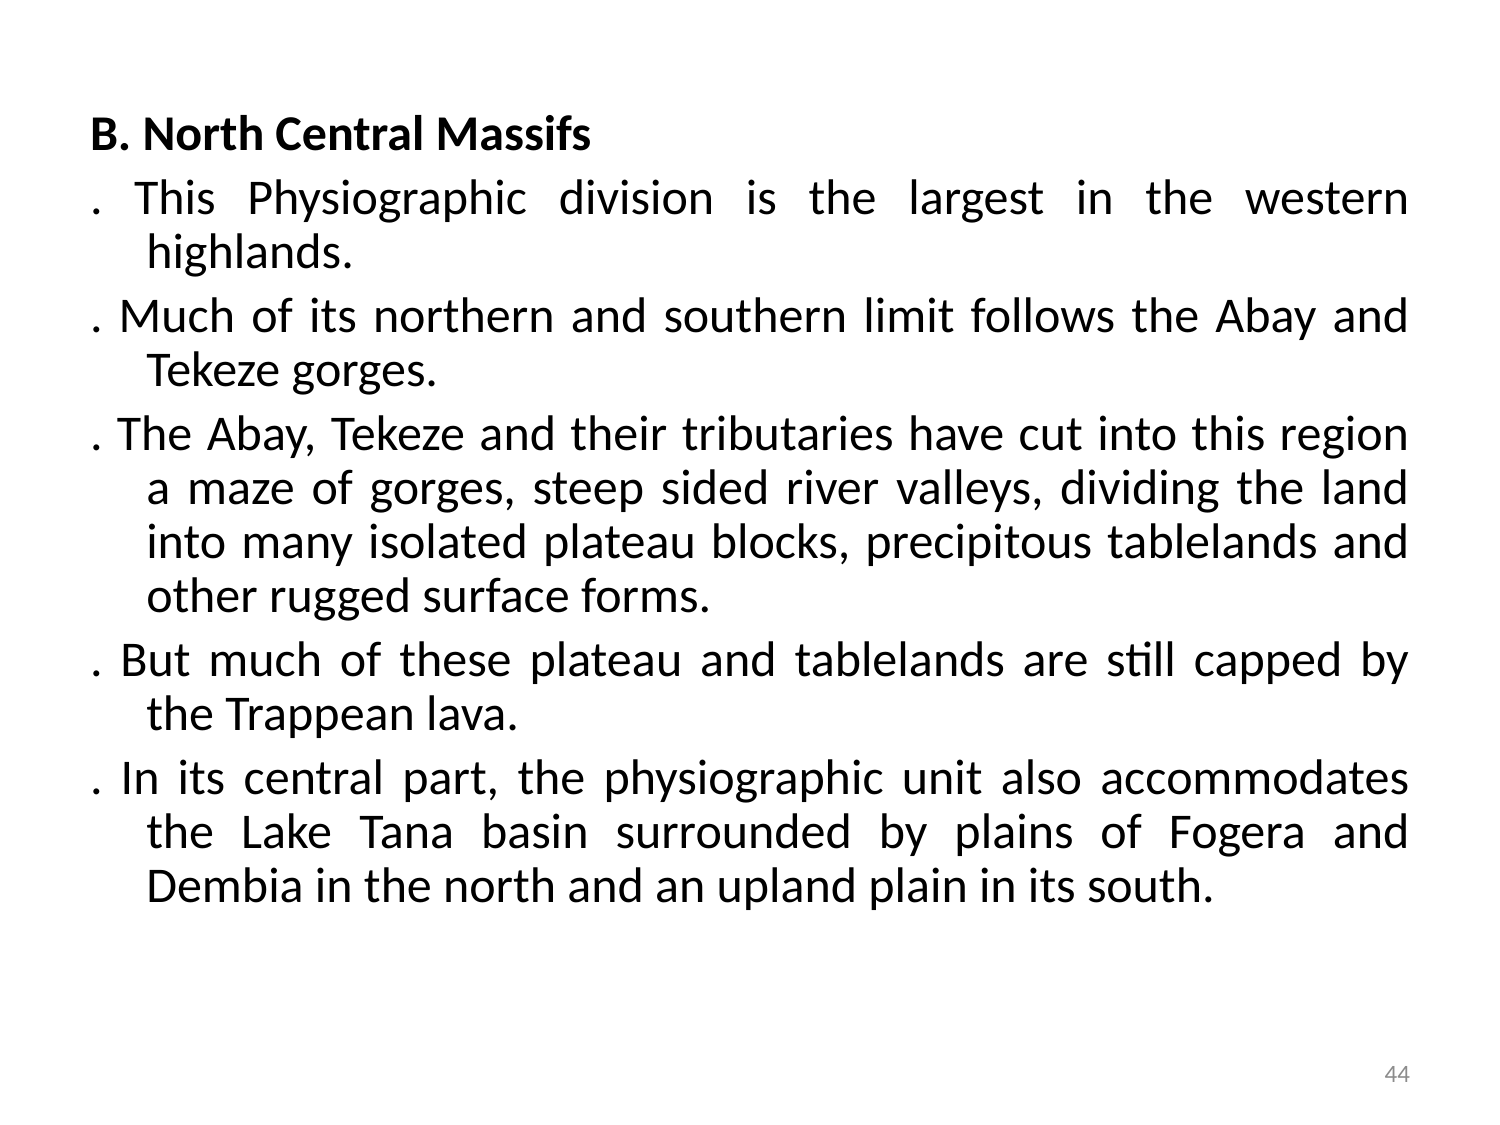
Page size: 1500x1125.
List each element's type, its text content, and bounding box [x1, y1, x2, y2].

slide_number 44 [1074, 1042, 1425, 1103]
list B. North Central Massifs . This Physiographic division is the largest in the western highlands. . Much of its northern and southern limit follows the Abay and Tekeze gorges. . The Abay, Tekeze and their tributaries have cut into this region a maze of gorges, steep sided river valleys, dividing the land into many isolated plateau blocks, precipitous tablelands and other rugged surface forms. . But much of these plateau and tablelands are still capped by the Trappean lava. . In its central part, the physiographic unit also accommodates the Lake Tana basin surrounded by plains of Fogera and Dembia in the north and an upland plain in its south. [75, 99, 1425, 1005]
